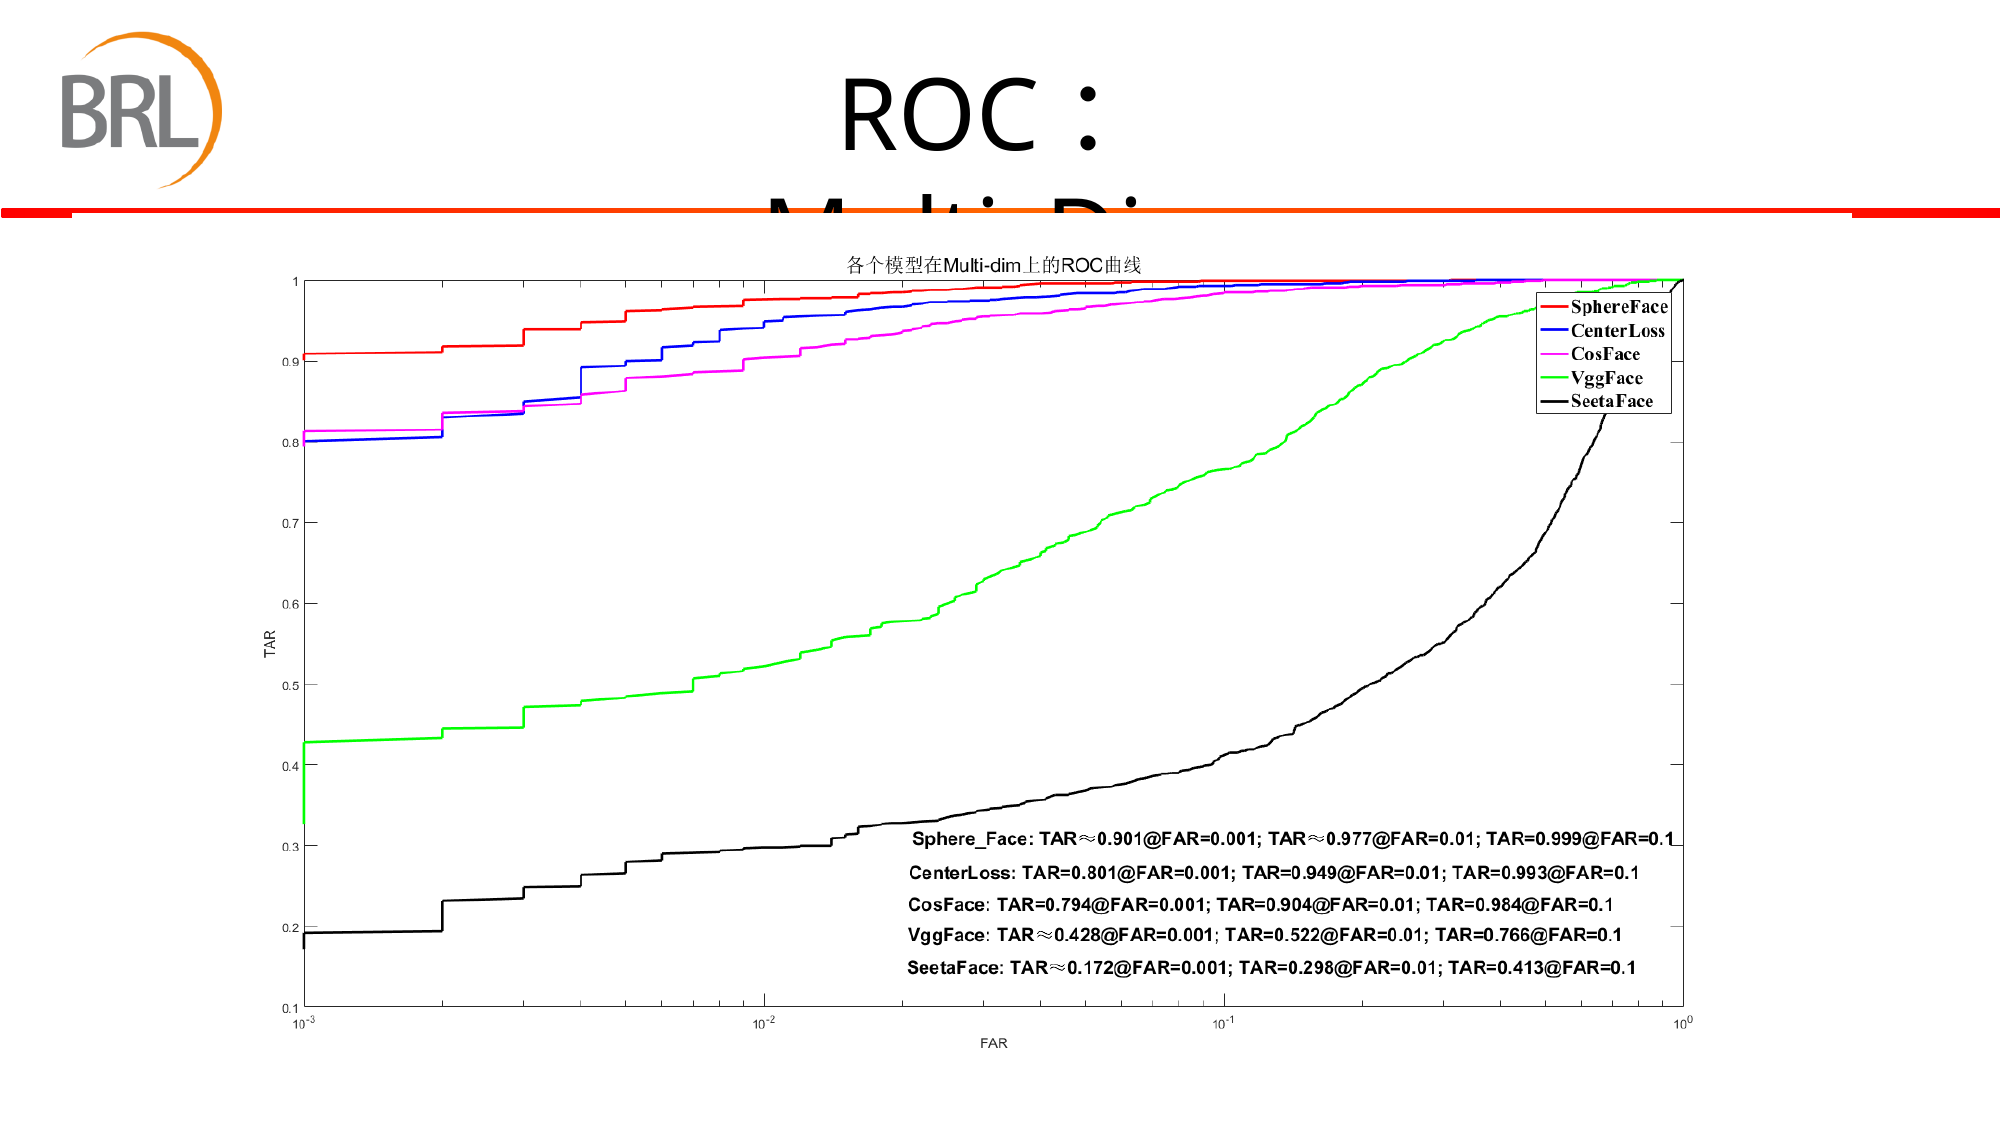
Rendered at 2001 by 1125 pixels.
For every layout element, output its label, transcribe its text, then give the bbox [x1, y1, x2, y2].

picture [72, 213, 1852, 1105]
text_box [1430, 207, 2000, 219]
text_box [1, 207, 570, 219]
picture [53, 25, 224, 196]
text_box ROC： Multi_Dim [570, 43, 1430, 213]
text_box [567, 41, 1356, 180]
